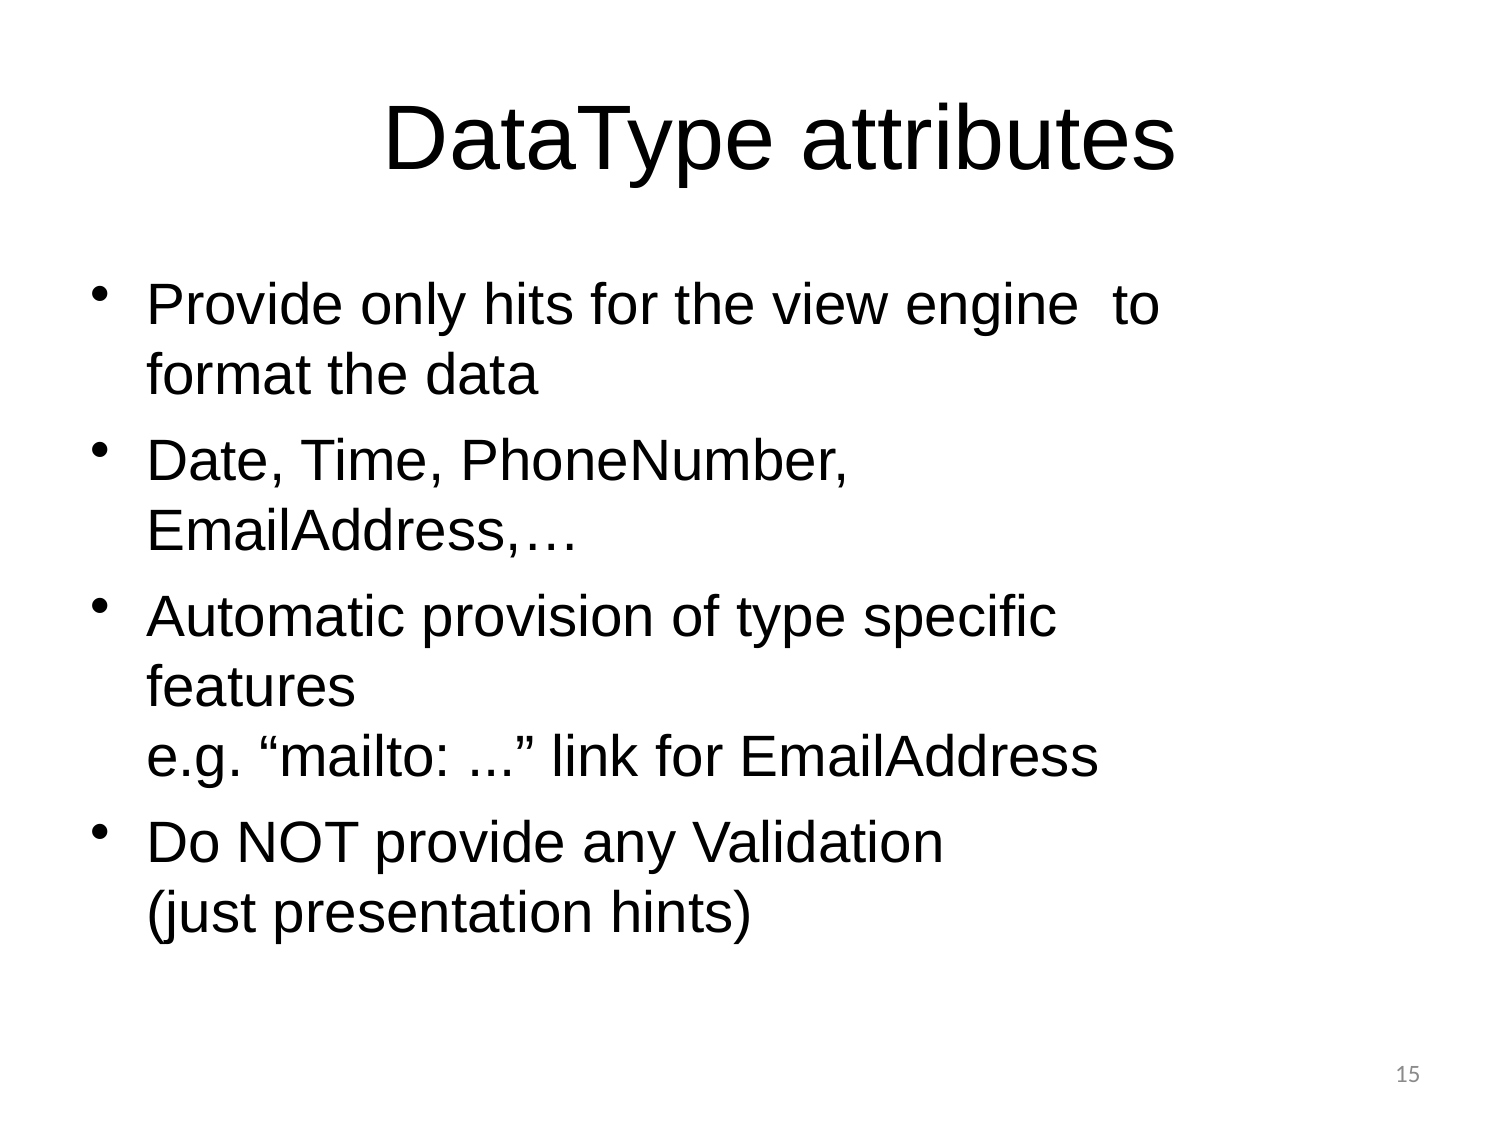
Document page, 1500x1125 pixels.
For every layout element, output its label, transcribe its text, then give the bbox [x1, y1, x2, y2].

title DataType attributes [380, 75, 1205, 263]
slide_number 15 [1059, 1042, 1436, 1103]
text_box Provide only hits for the view engine to format the data Date, Time, PhoneNumber, EmailAddress,… Automatic provision of type specific features e.g. “mailto: ...” link for EmailAddress Do NOT provide any Validation (just presentation hints) [87, 263, 1413, 944]
